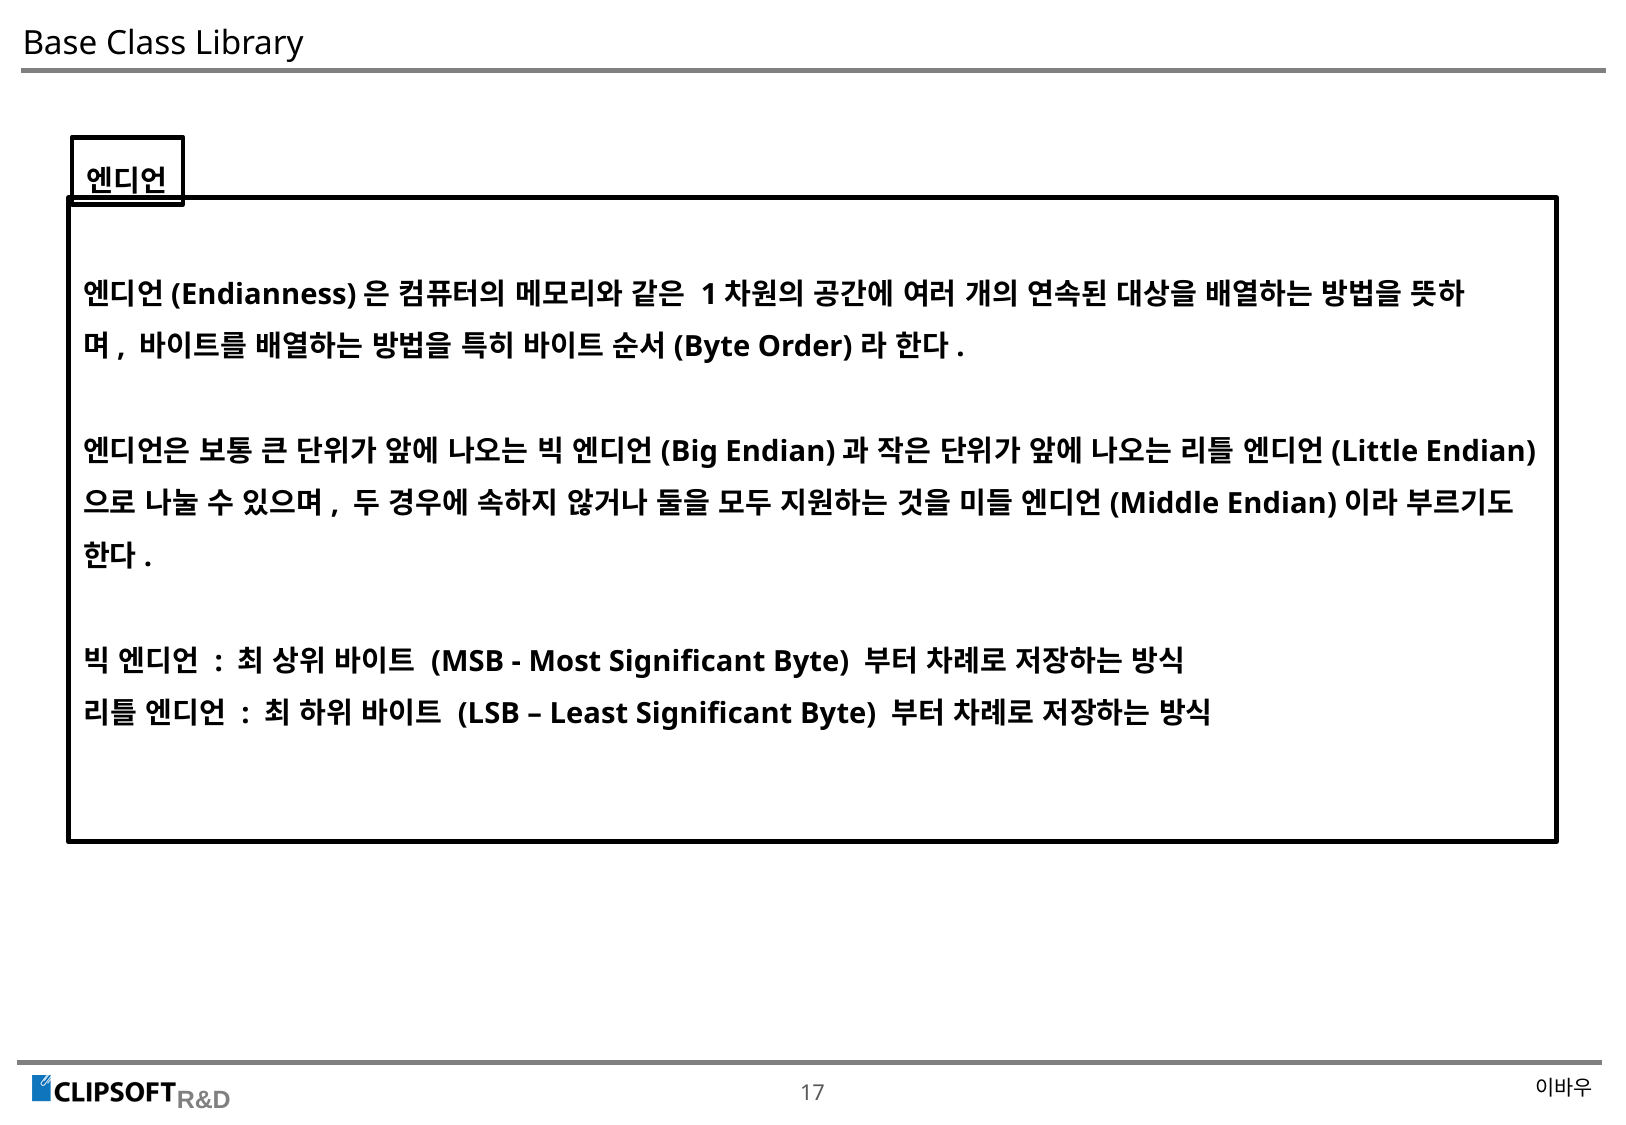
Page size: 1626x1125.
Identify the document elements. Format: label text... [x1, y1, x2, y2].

text_box 엔디언 [72, 137, 183, 197]
picture [32, 1071, 176, 1105]
title Base Class Library [22, 23, 850, 60]
text_box 엔디언(Endianness)은 컴퓨터의 메모리와 같은 1차원의 공간에 여러 개의 연속된 대상을 배열하는 방법을 뜻하 며, 바이트를 배열하는 방법을 특히 바이트 순서(Byte Order)라 한다. 엔디언은 보통 큰 단위가 앞에 나오는 빅 엔디언(Big Endian)과 작은 단위가 앞에 나오는 리틀 엔디언(Little Endian)으로 나눌 수 있으며, 두 경우에 속하지 않거나 둘을 모두 지원하는 것을 미들 엔디언(Middle Endian)이라 부르기도 한다. 빅 엔디언 : 최 상위 바이트 (MSB - Most Significant Byte) 부터 차례로 저장하는 방식 리틀 엔디언 : 최 하위 바이트 (LSB – Least Significant Byte) 부터 차례로 저장하는 방식 [68, 197, 1557, 842]
list 이바우 [1240, 1067, 1593, 1103]
